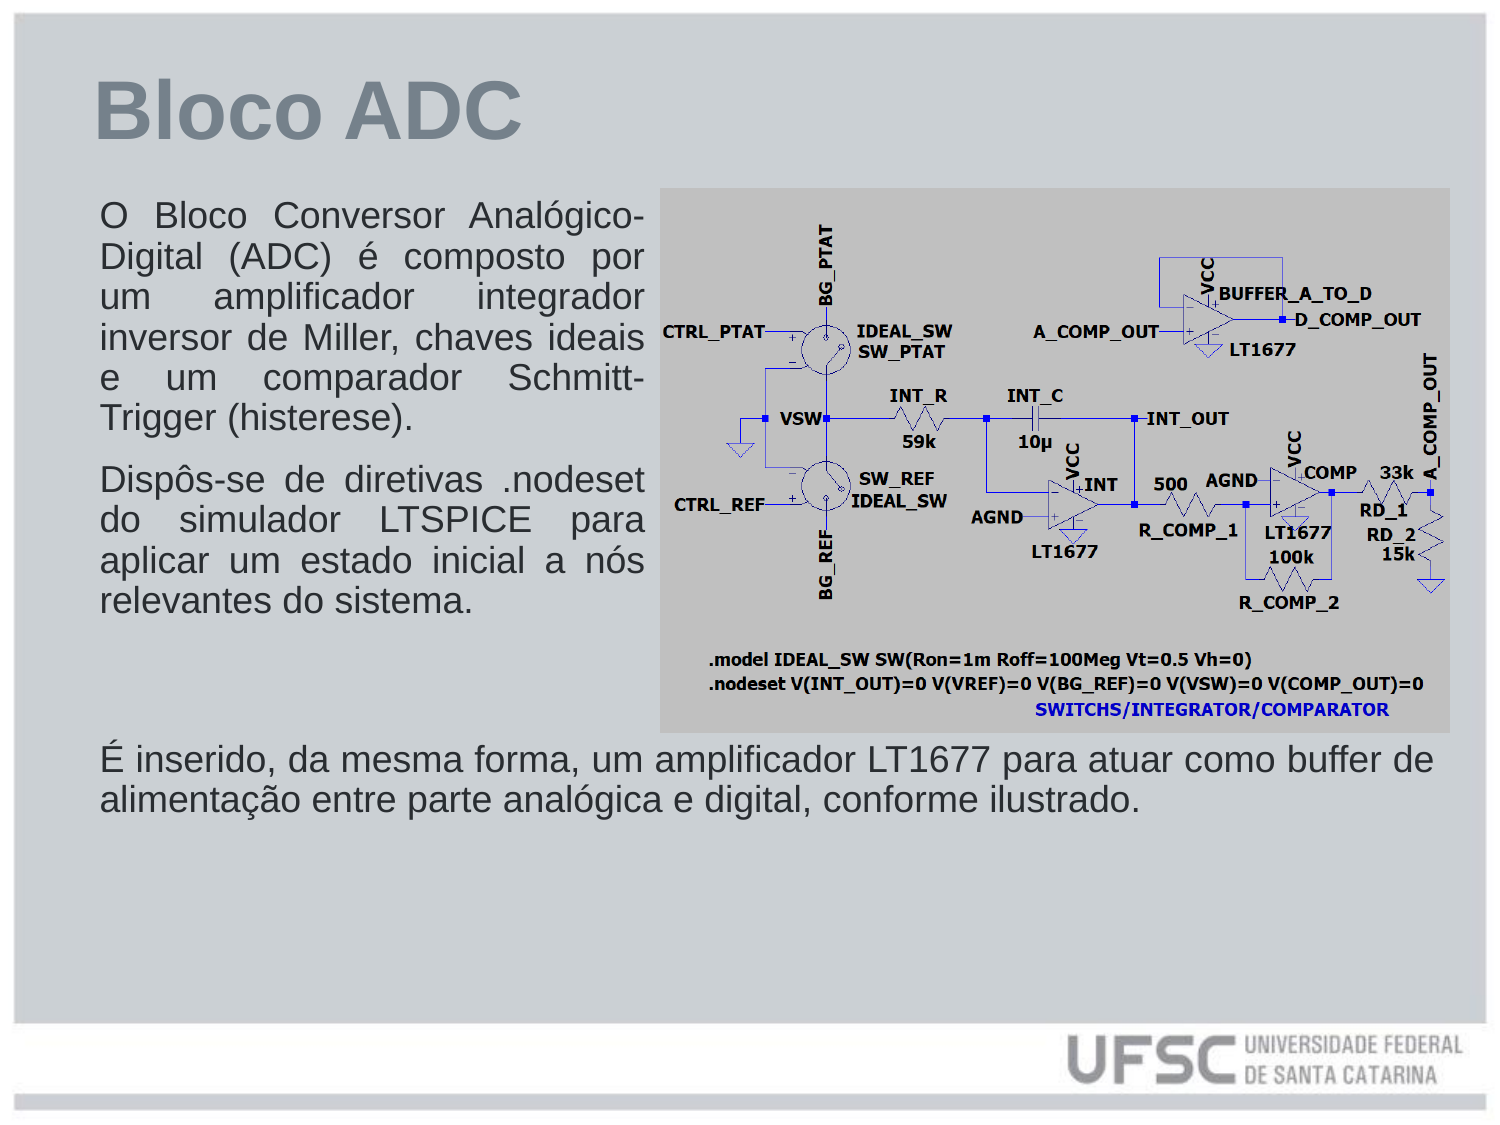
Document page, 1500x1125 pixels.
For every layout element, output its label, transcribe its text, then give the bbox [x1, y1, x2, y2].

title Bloco ADC [78, 59, 1372, 189]
list O Bloco Conversor Analógico-Digital (ADC) é composto por um amplificador integrador inversor de Miller, chaves ideais e um comparador Schmitt-Trigger (histerese). Dispôs-se de diretivas .nodeset do simulador LTSPICE para aplicar um estado inicial a nós relevantes do sistema. [84, 188, 658, 732]
picture [0, 0, 1500, 1125]
list É inserido, da mesma forma, um amplificador LT1677 para atuar como buffer de alimentação entre parte analógica e digital, conforme ilustrado. [84, 732, 1450, 992]
